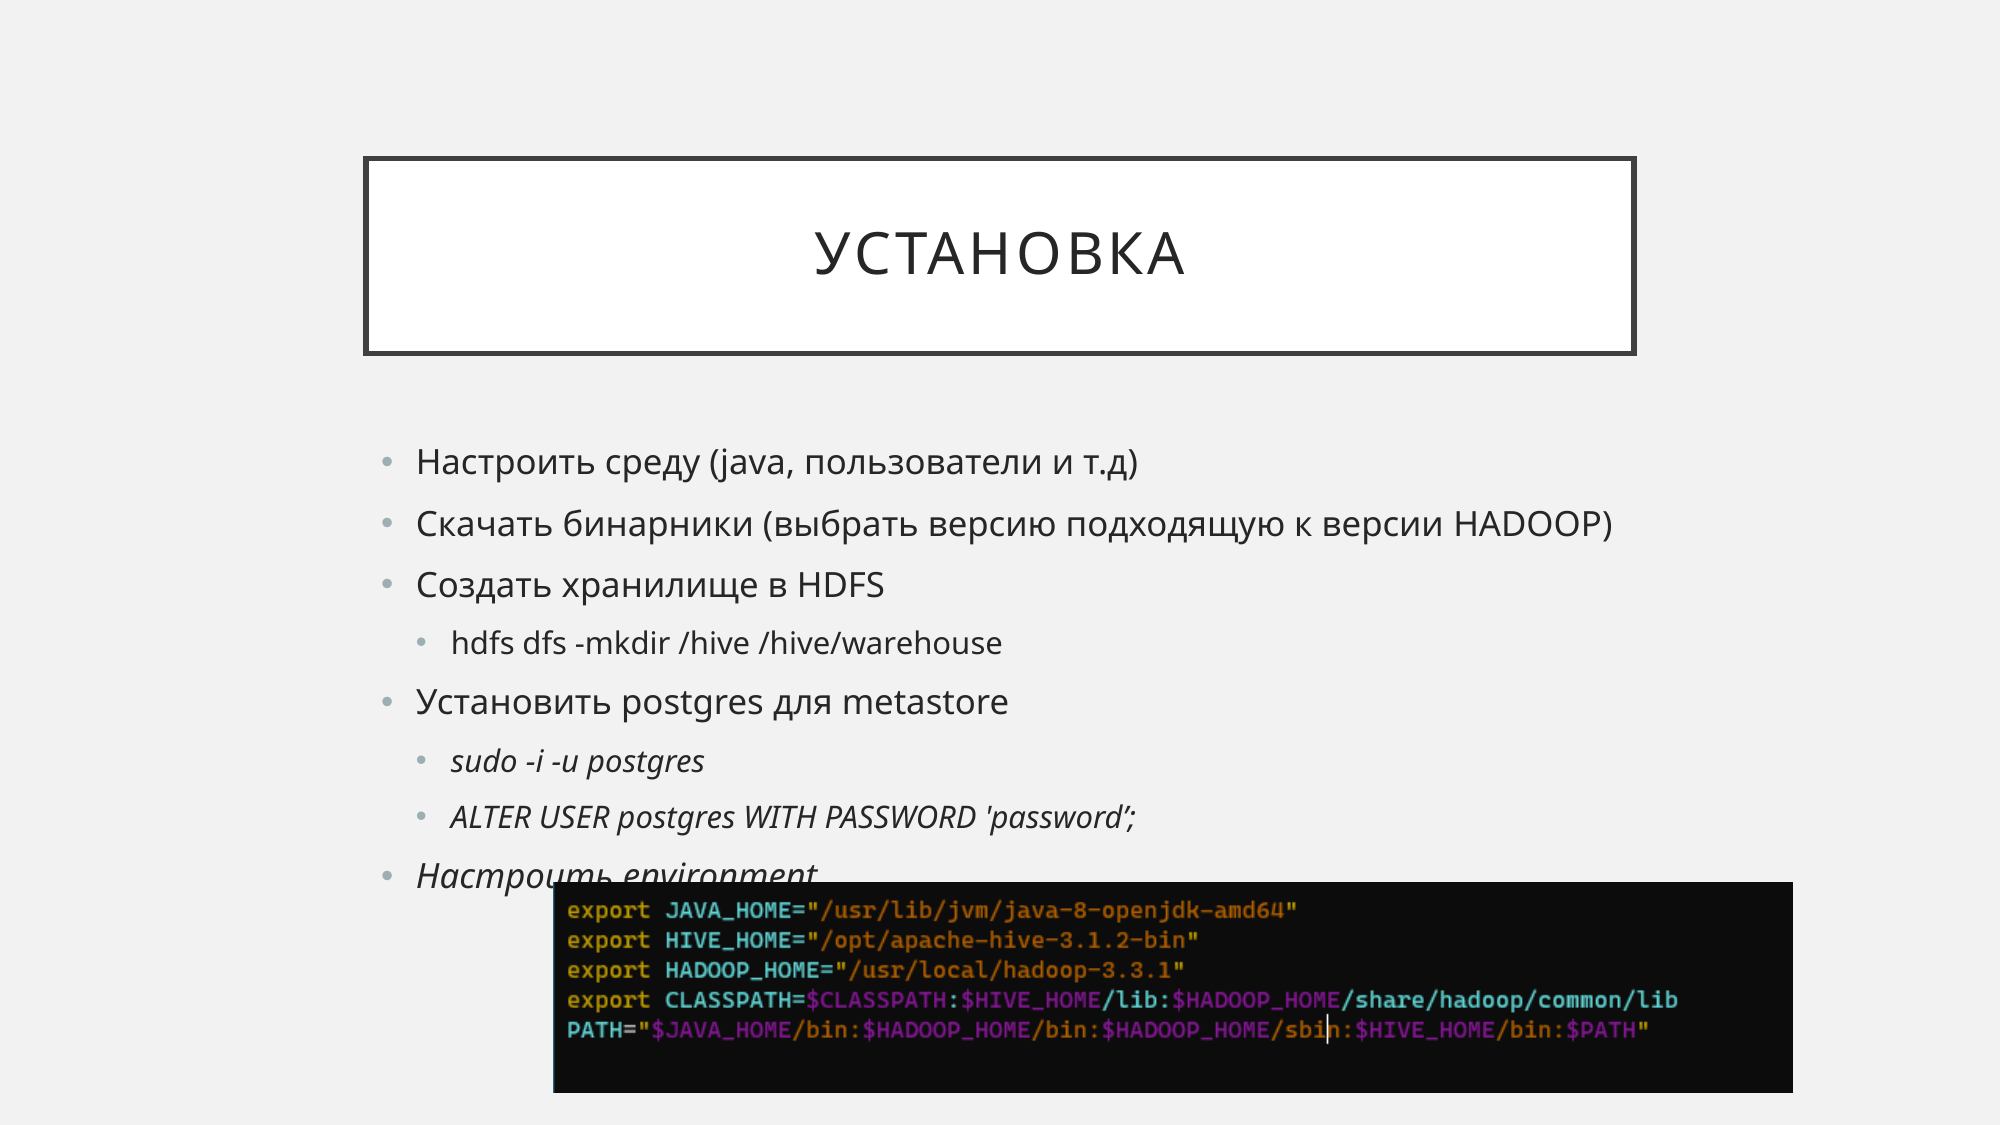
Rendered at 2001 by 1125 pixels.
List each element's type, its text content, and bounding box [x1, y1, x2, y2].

picture [553, 882, 1793, 1093]
title Установка [363, 156, 1637, 356]
list Настроить среду (java, пользователи и т.д) Скачать бинарники (выбрать версию подходящую к версии HADOOP) Создать хранилище в HDFS hdfs dfs -mkdir /hive /hive/warehouse Установить postgres для metastore sudo -i -u postgres ALTER USER postgres WITH PASSWORD 'password’; Настроить environment [366, 432, 1634, 942]
